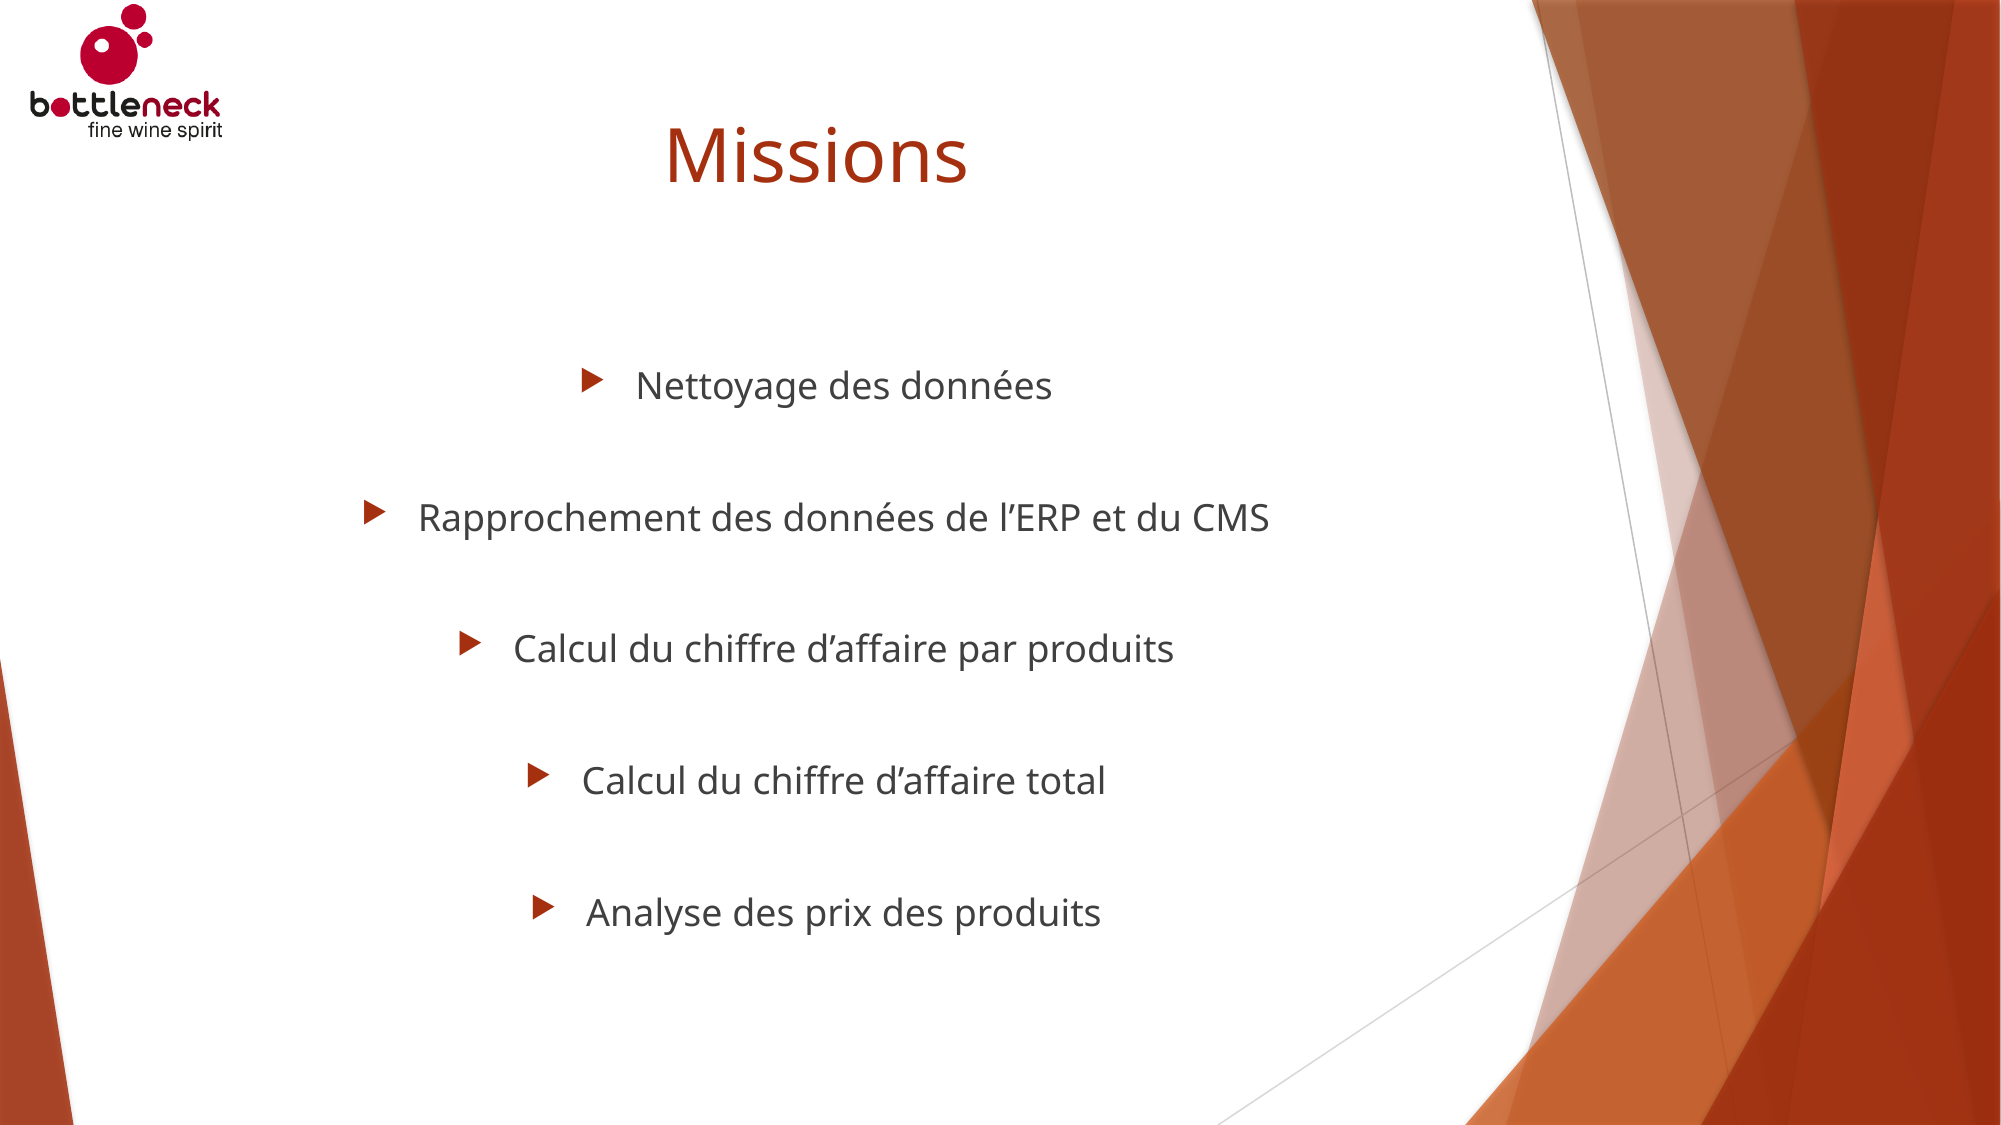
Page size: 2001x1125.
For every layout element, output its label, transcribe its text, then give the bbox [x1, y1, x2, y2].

title Missions [111, 99, 1522, 317]
picture [0, 0, 259, 150]
list Nettoyage des données Rapprochement des données de l’ERP et du CMS Calcul du chiffre d’affaire par produits Calcul du chiffre d’affaire total Analyse des prix des produits [111, 354, 1522, 992]
